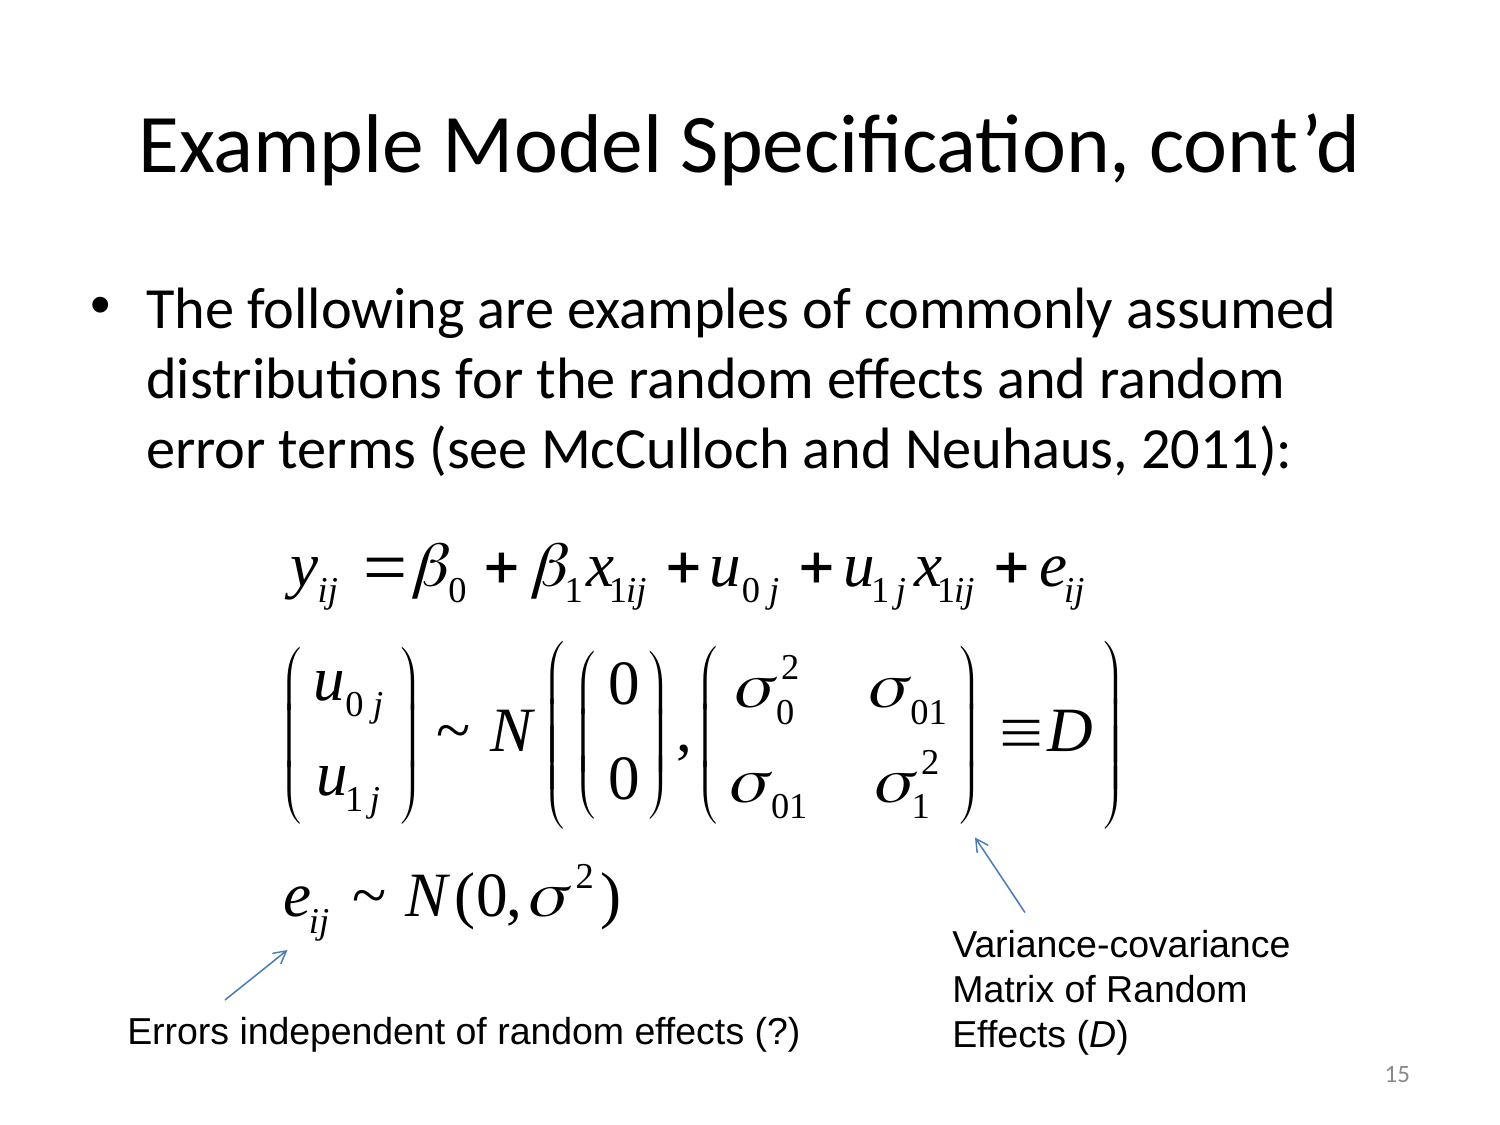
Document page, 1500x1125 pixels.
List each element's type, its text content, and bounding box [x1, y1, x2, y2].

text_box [274, 524, 1139, 957]
text_box Errors independent of random effects (?) [112, 999, 838, 1060]
slide_number 15 [1074, 1042, 1425, 1103]
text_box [224, 949, 288, 1001]
title Example Model Specification, cont’d [75, 45, 1425, 233]
list The following are examples of commonly assumed distributions for the random effects and random error terms (see McCulloch and Neuhaus, 2011): [75, 262, 1425, 1005]
text_box Variance-covariance Matrix of Random Effects (D) [937, 912, 1375, 1063]
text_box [974, 837, 1026, 913]
